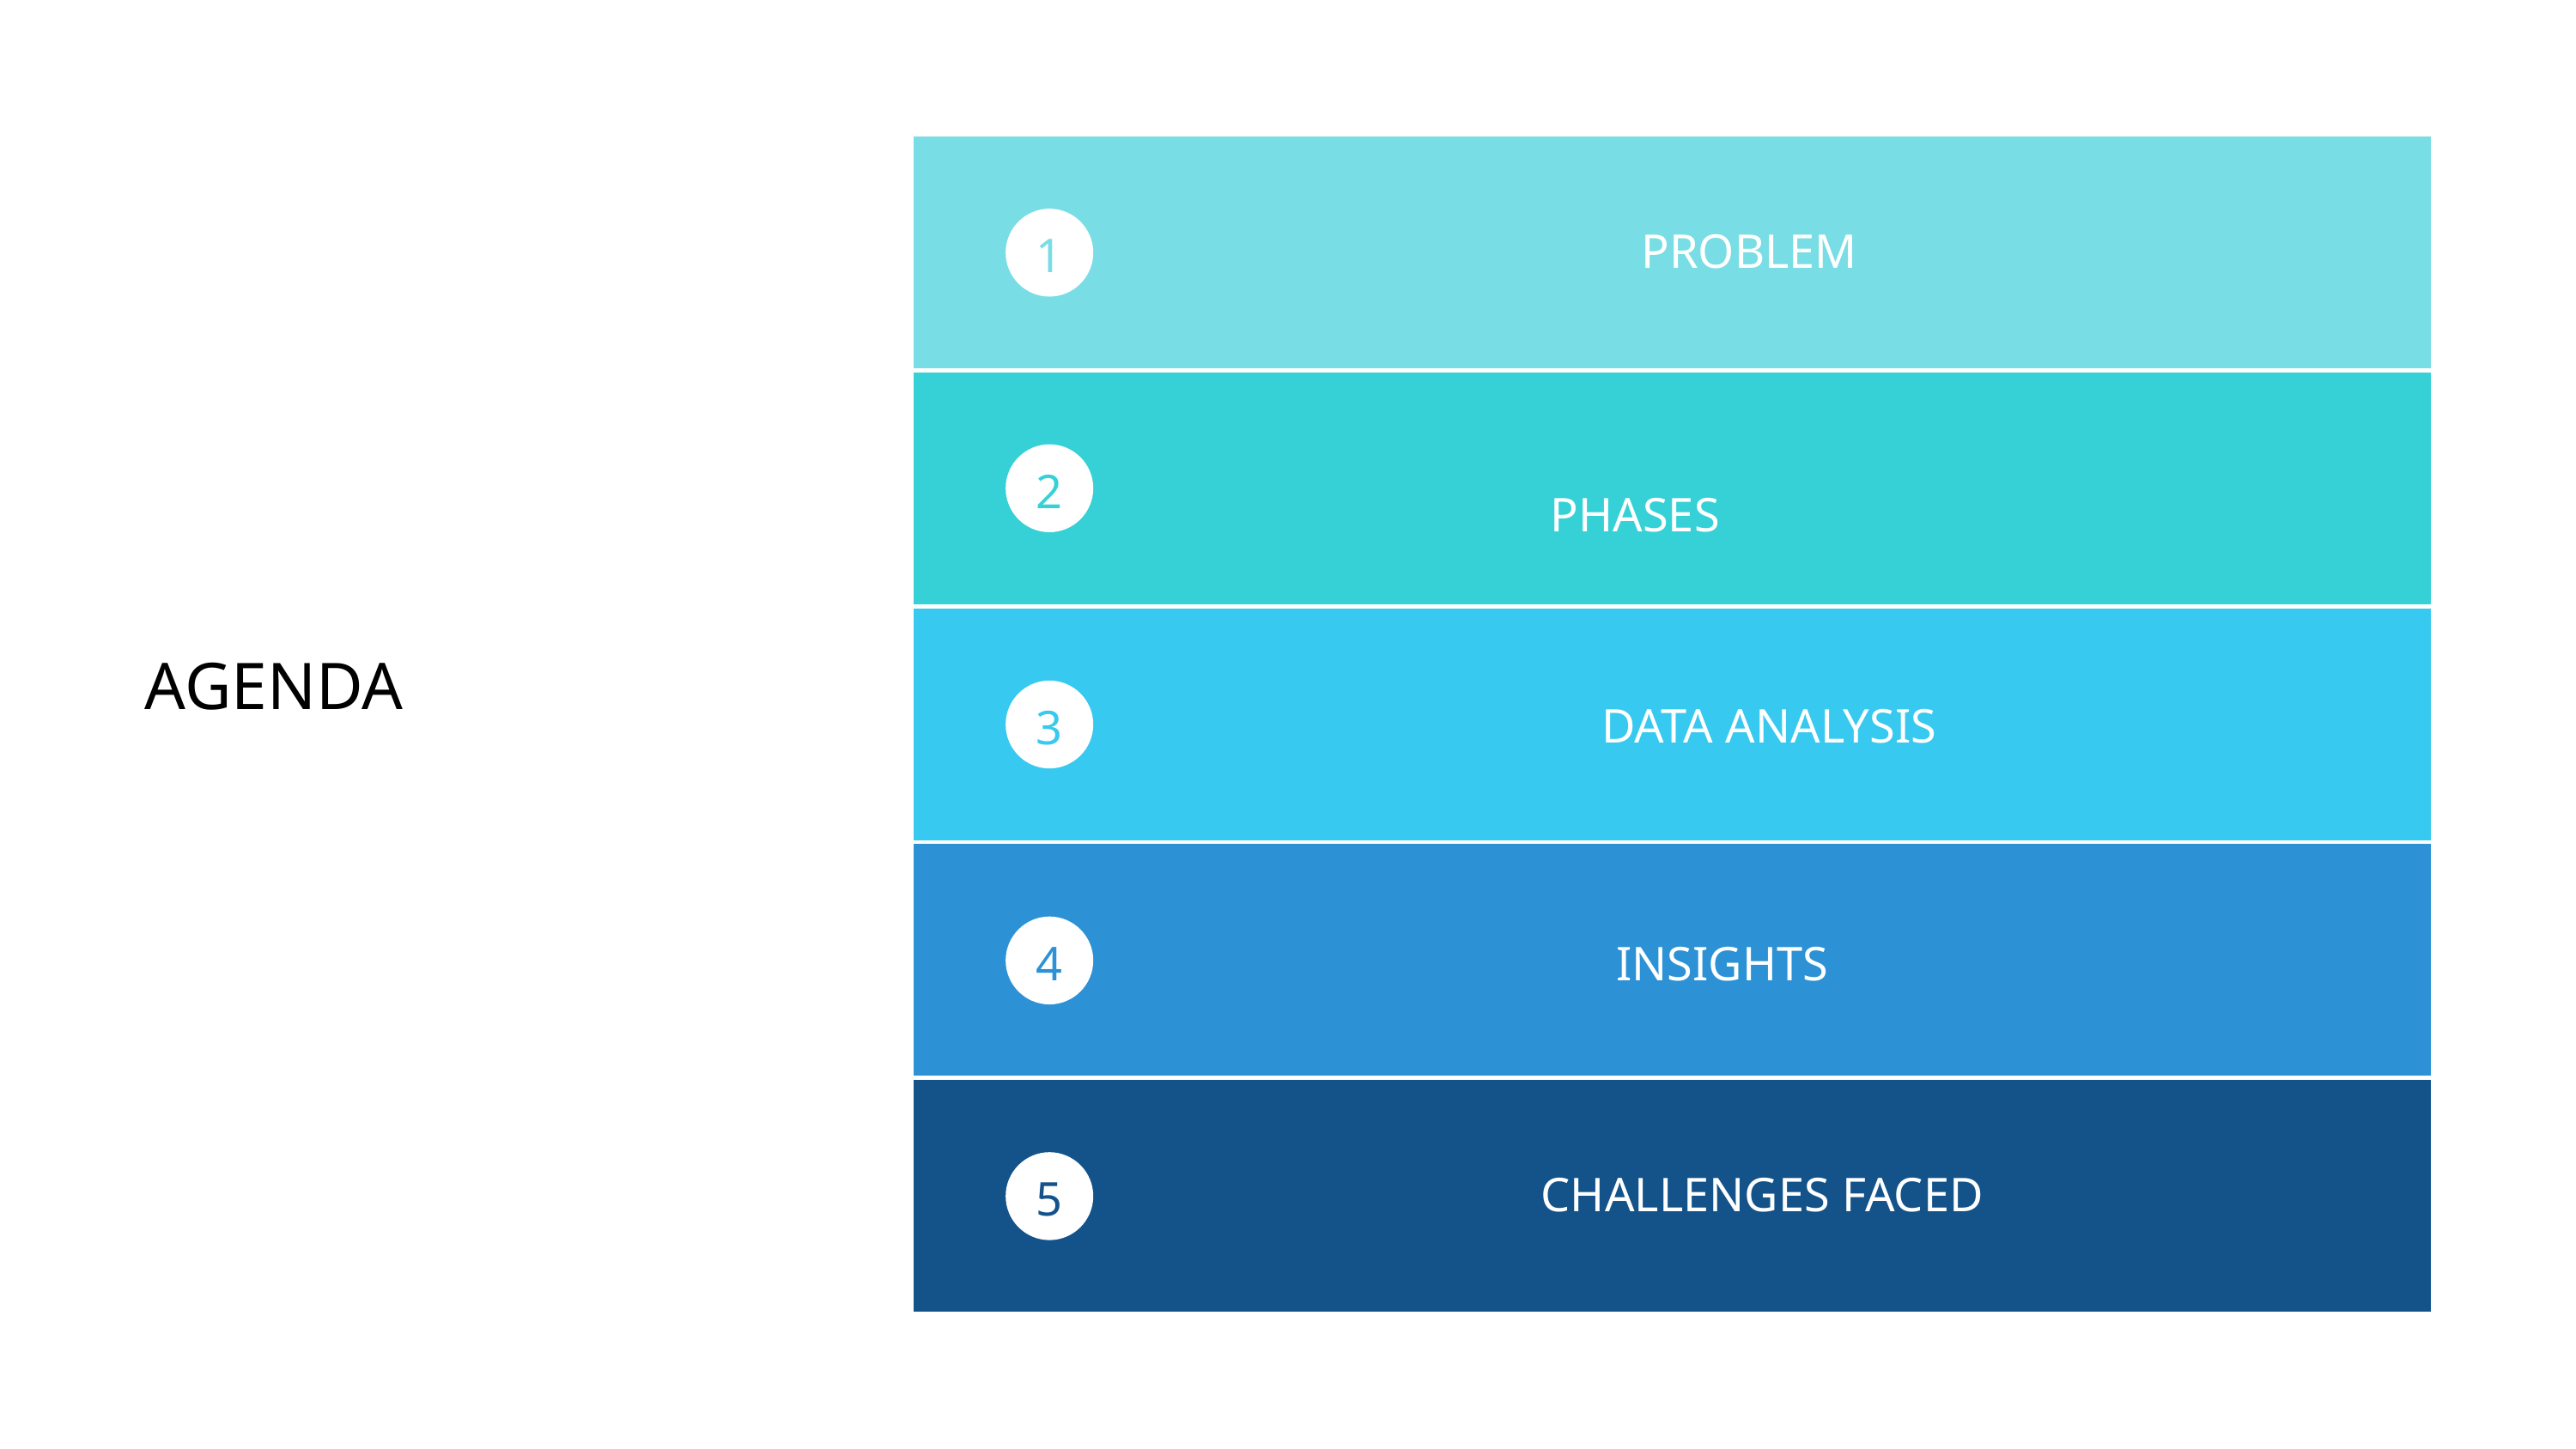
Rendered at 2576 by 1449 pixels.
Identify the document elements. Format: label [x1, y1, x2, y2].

text_box [1005, 680, 1094, 713]
text_box [1005, 916, 1094, 973]
text_box [914, 973, 2432, 1414]
text_box [914, 714, 2432, 973]
text_box [914, 504, 2432, 714]
text_box [914, 28, 2432, 264]
text_box [144, 642, 787, 807]
text_box [1005, 1151, 1094, 1240]
text_box [1005, 208, 1094, 264]
text_box [1005, 444, 1094, 504]
text_box [914, 264, 2432, 504]
